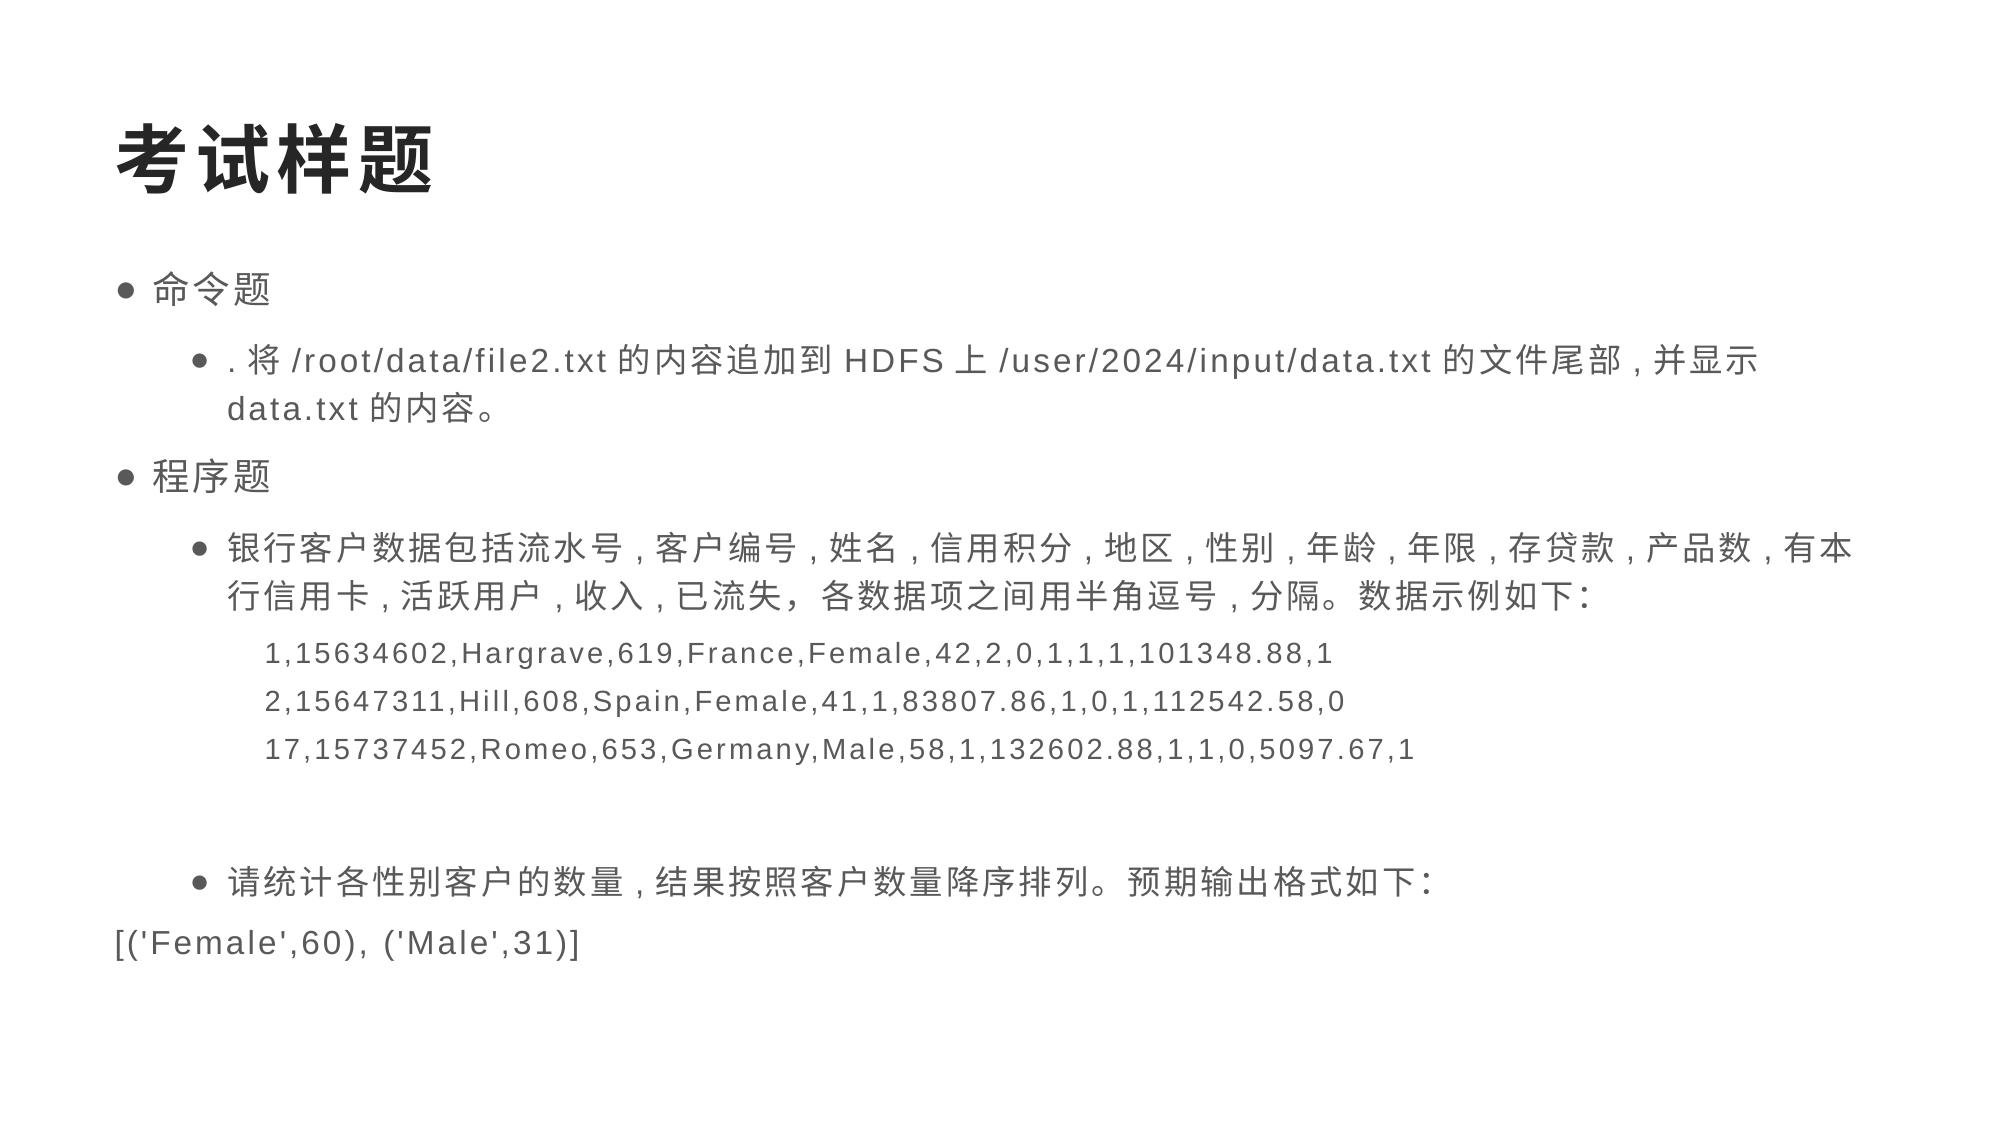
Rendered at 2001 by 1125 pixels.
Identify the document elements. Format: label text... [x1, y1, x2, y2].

title 考试样题 [99, 99, 1900, 216]
list 命令题 .将/root/data/file2.txt的内容追加到HDFS上/user/2024/input/data.txt的文件尾部,并显示data.txt的内容。 程序题 银行客户数据包括流水号,客户编号,姓名,信用积分,地区,性别,年龄,年限,存贷款,产品数,有本行信用卡,活跃用户,收入,已流失，各数据项之间用半角逗号,分隔。数据示例如下： 1,15634602,Hargrave,619,France,Female,42,2,0,1,1,1,101348.88,1 2,15647311,Hill,608,Spain,Female,41,1,83807.86,1,0,1,112542.58,0 17,15737452,Romeo,653,Germany,Male,58,1,132602.88,1,1,0,5097.67,1 请统计各性别客户的数量,结果按照客户数量降序排列。预期输出格式如下： [('Female',60), ('Male',31)] [99, 244, 1900, 1026]
